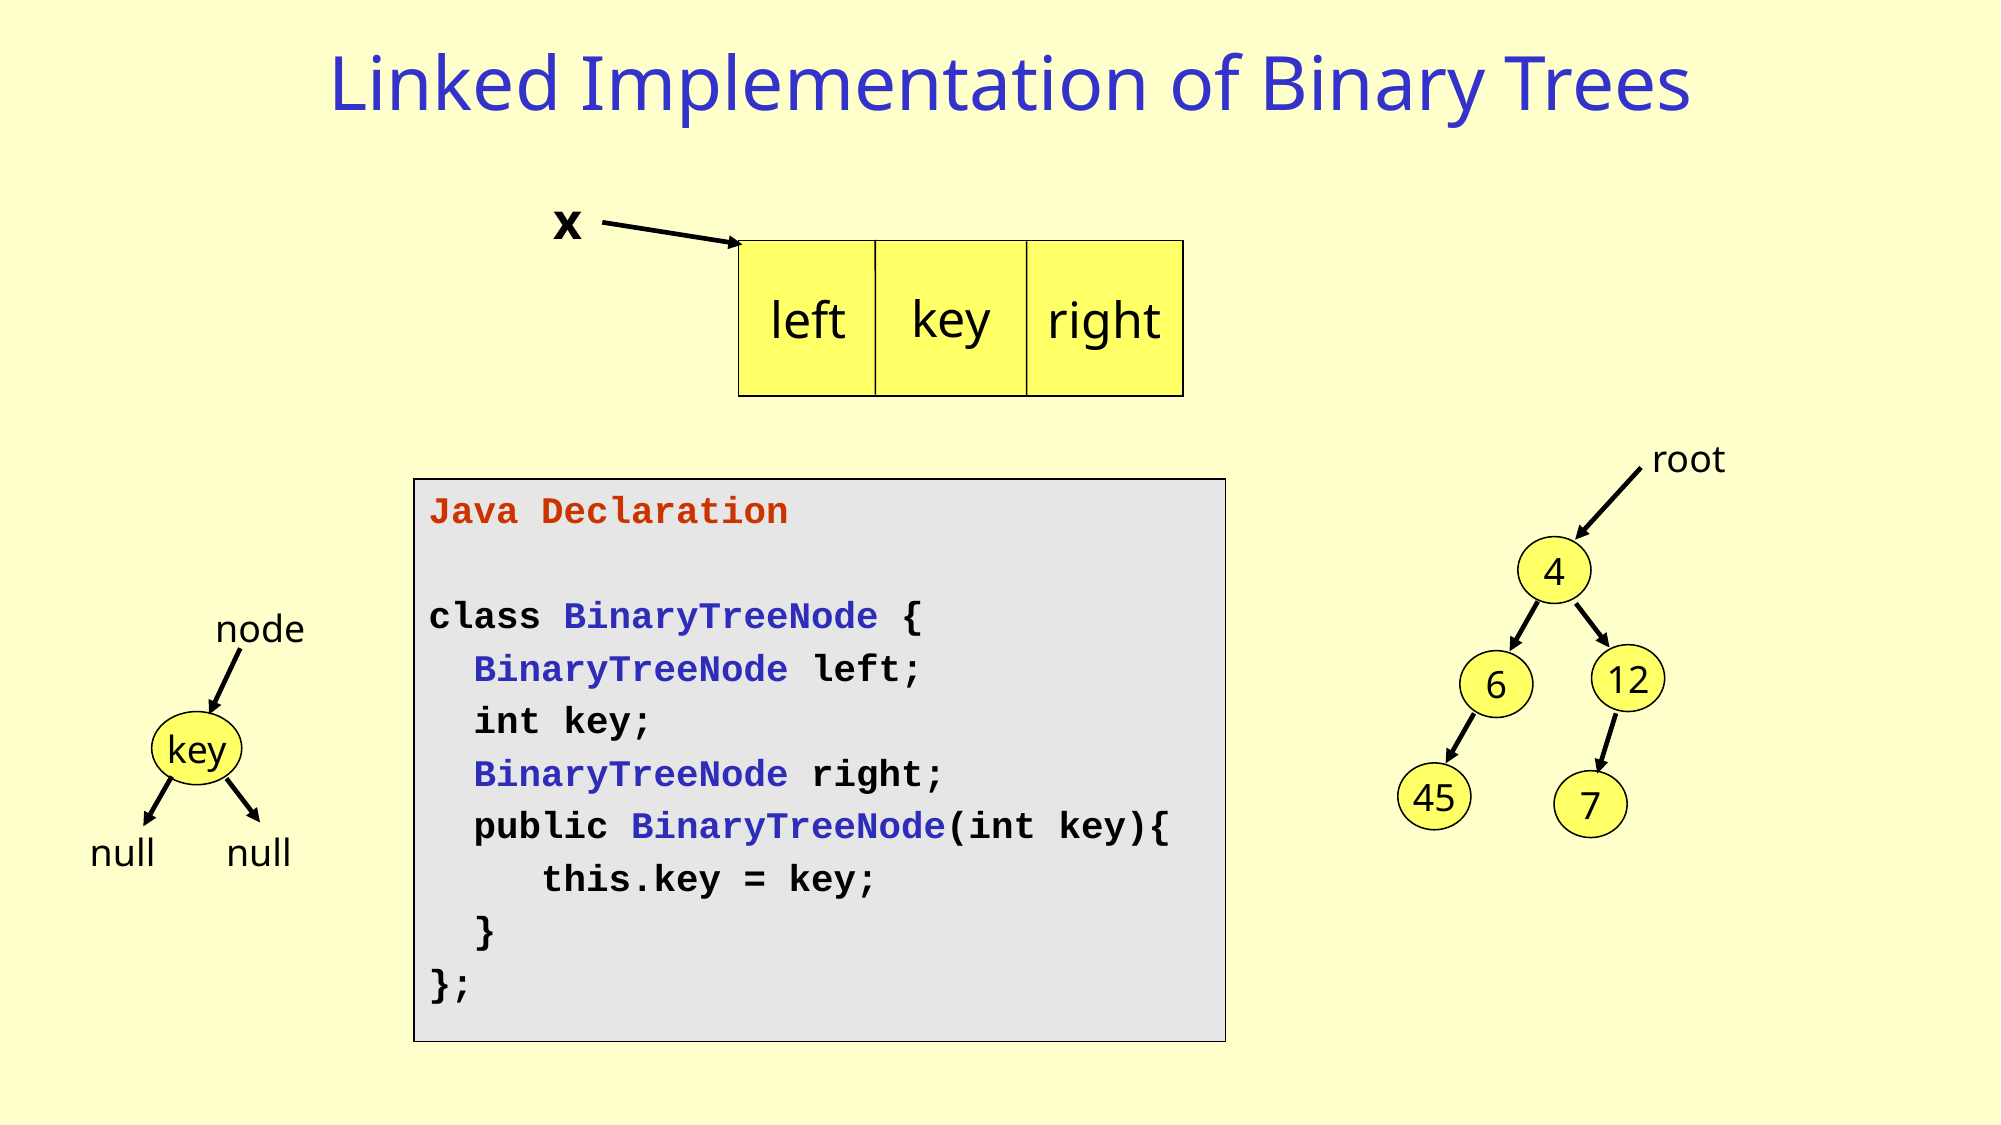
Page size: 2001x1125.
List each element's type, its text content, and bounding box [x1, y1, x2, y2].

text_box 6 [1459, 650, 1533, 718]
text_box null [211, 821, 307, 882]
text_box key [151, 711, 242, 785]
text_box [226, 778, 260, 821]
text_box 45 [1397, 762, 1471, 830]
text_box root [1637, 427, 1741, 488]
text_box [1575, 603, 1610, 648]
text_box left [755, 281, 862, 357]
text_box [1595, 713, 1617, 774]
text_box 7 [1554, 770, 1628, 838]
text_box Java Declaration class BinaryTreeNode { BinaryTreeNode left; int key; BinaryTreeNode right; public BinaryTreeNode(int key){ this.key = key; } }; [413, 479, 1226, 1042]
text_box x [538, 181, 597, 257]
text_box [1509, 601, 1538, 652]
text_box [208, 658, 236, 715]
text_box [738, 240, 1183, 397]
text_box [602, 222, 743, 249]
text_box right [1032, 281, 1177, 357]
text_box 12 [1591, 644, 1665, 712]
text_box key [896, 279, 1006, 355]
text_box null [74, 821, 171, 882]
text_box node [200, 597, 321, 658]
title Linked Implementation of Binary Trees [295, 23, 1727, 138]
text_box [1445, 713, 1475, 764]
text_box [1575, 471, 1637, 540]
text_box 4 [1517, 536, 1592, 604]
text_box [143, 776, 172, 821]
